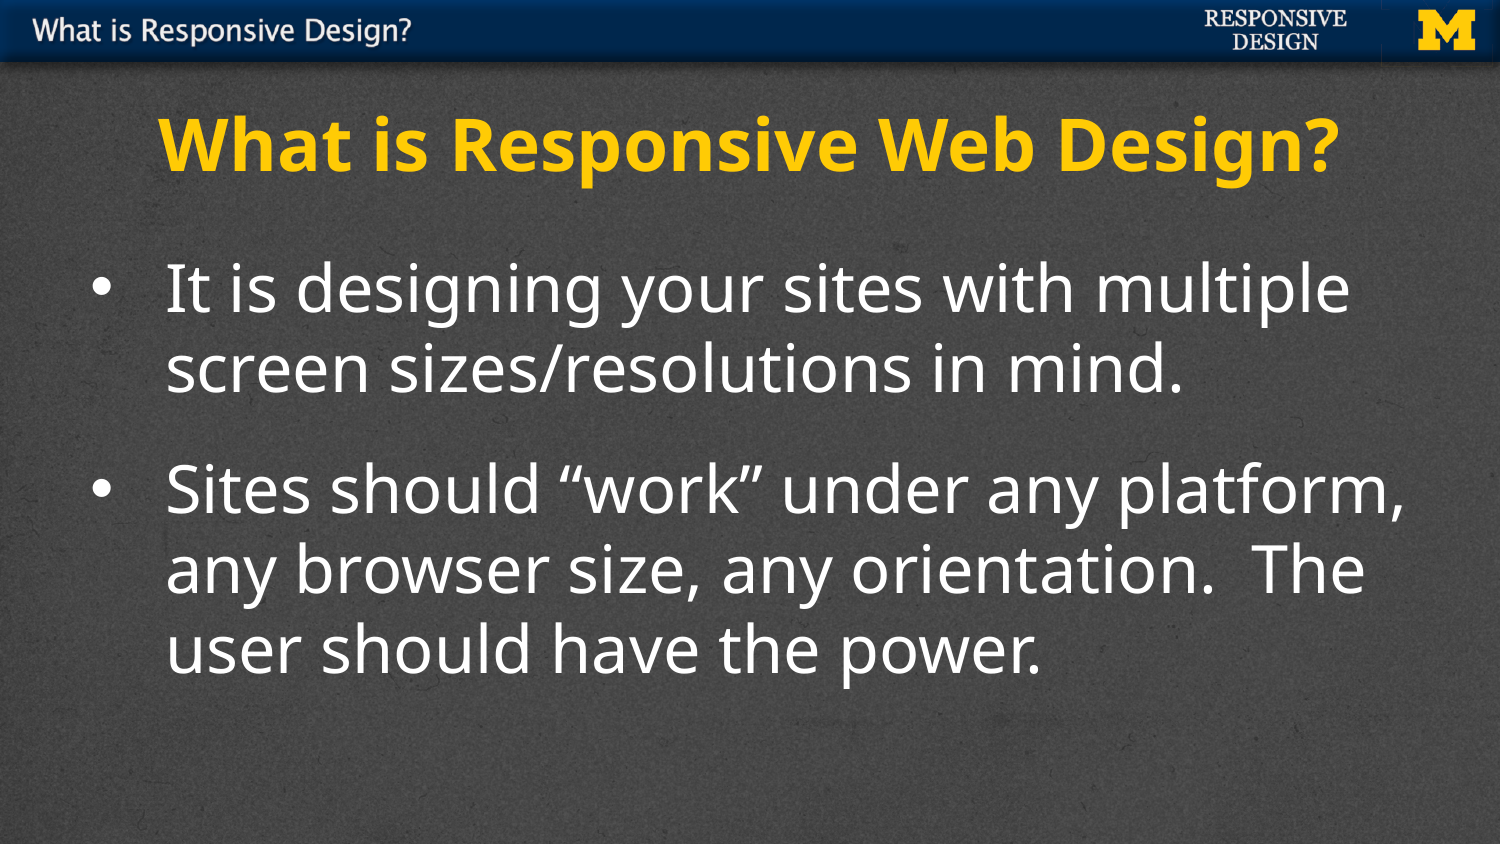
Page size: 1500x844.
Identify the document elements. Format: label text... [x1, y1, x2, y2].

list It is designing your sites with multiple screen sizes/resolutions in mind. Sites should “work” under any platform, any browser size, any orientation. The user should have the power. [75, 238, 1425, 813]
title What is Responsive Web Design? [58, 91, 1442, 207]
picture [0, 0, 1500, 844]
